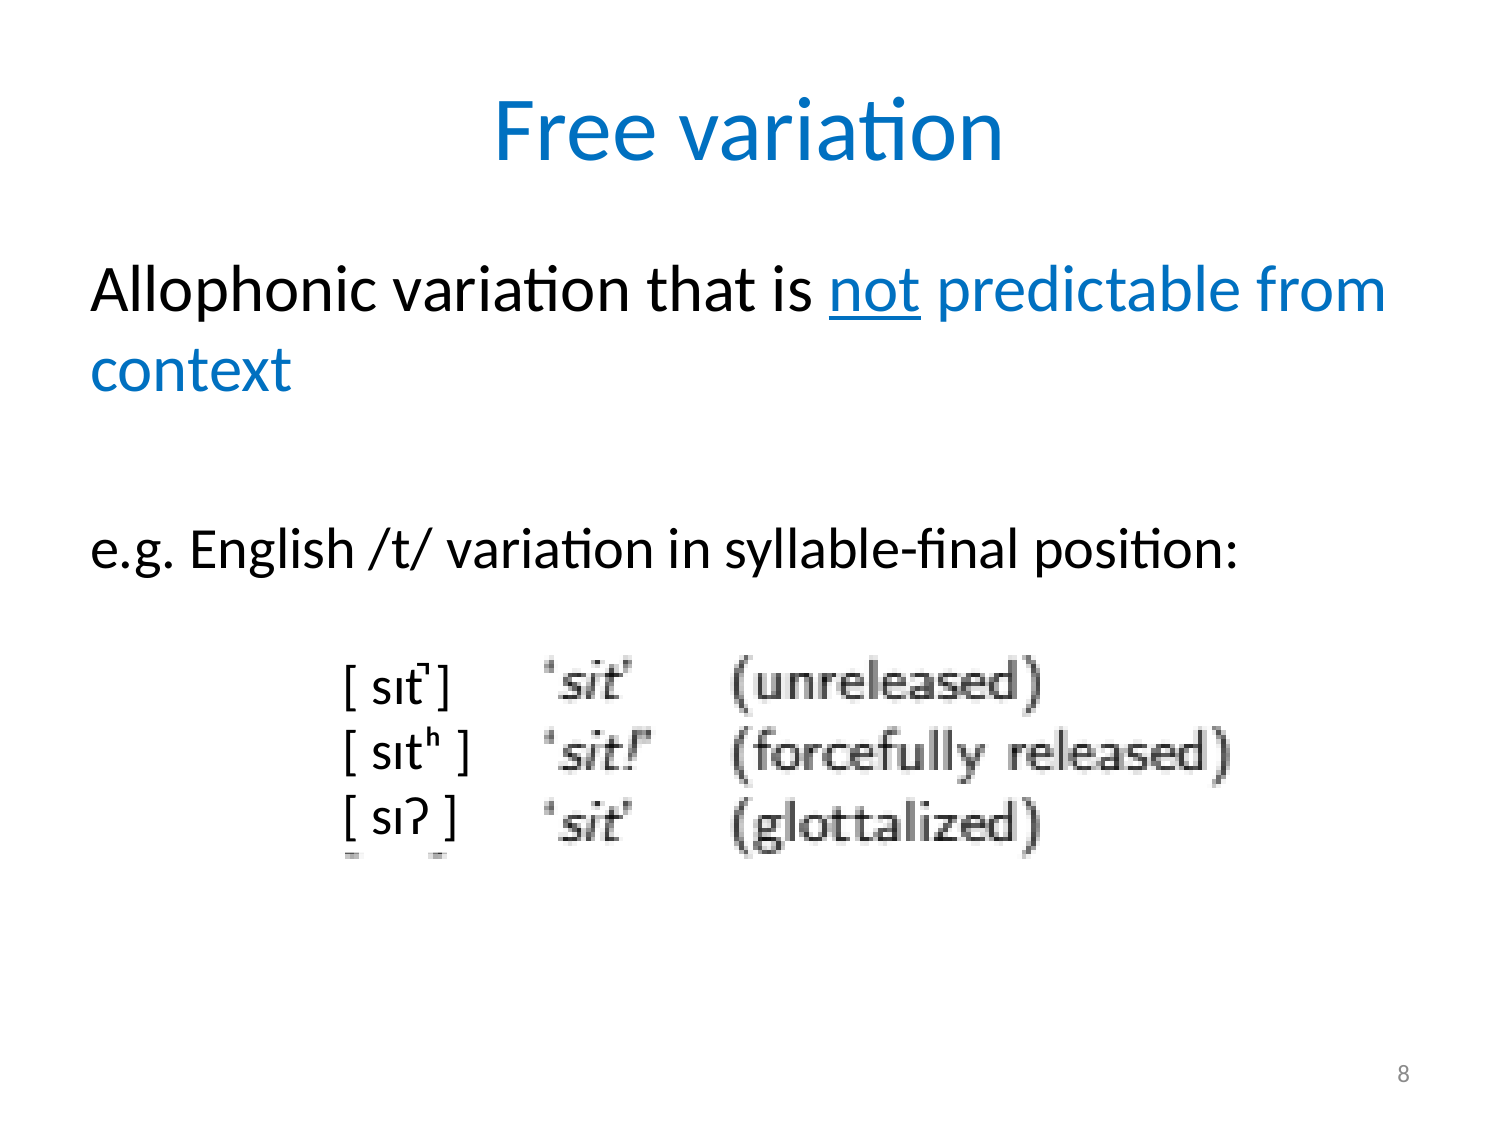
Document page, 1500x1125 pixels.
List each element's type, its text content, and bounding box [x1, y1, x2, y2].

picture [136, 603, 1295, 889]
list Allophonic variation that is not predictable from context e.g. English /t/ variation in syllable-final position: [75, 237, 1425, 1005]
title Free variation [75, 45, 1425, 204]
slide_number 8 [1074, 1042, 1425, 1103]
